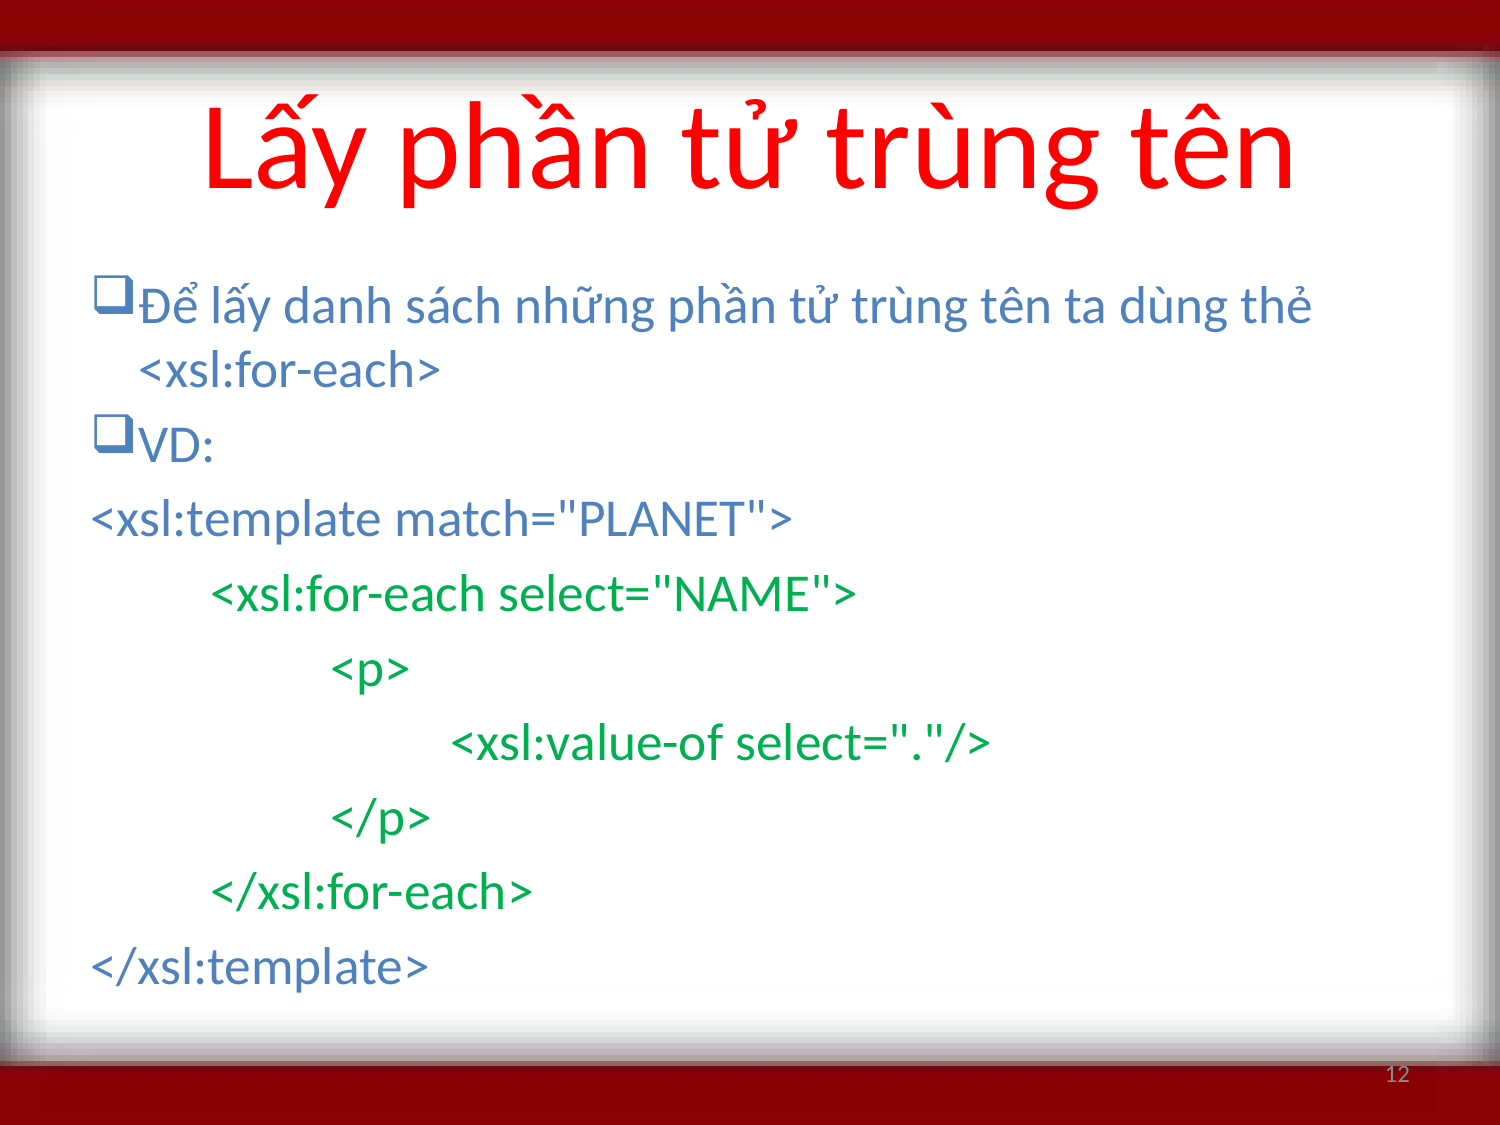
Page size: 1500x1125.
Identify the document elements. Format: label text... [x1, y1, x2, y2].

list Để lấy danh sách những phần tử trùng tên ta dùng thẻ <xsl:for-each> VD: <xsl:template match="PLANET"> <xsl:for-each select="NAME"> <p> <xsl:value-of select="."/> </p> </xsl:for-each> </xsl:template> [75, 262, 1425, 1005]
picture [0, 0, 1500, 1125]
title Lấy phần tử trùng tên [75, 45, 1425, 233]
slide_number 12 [1074, 1042, 1425, 1103]
